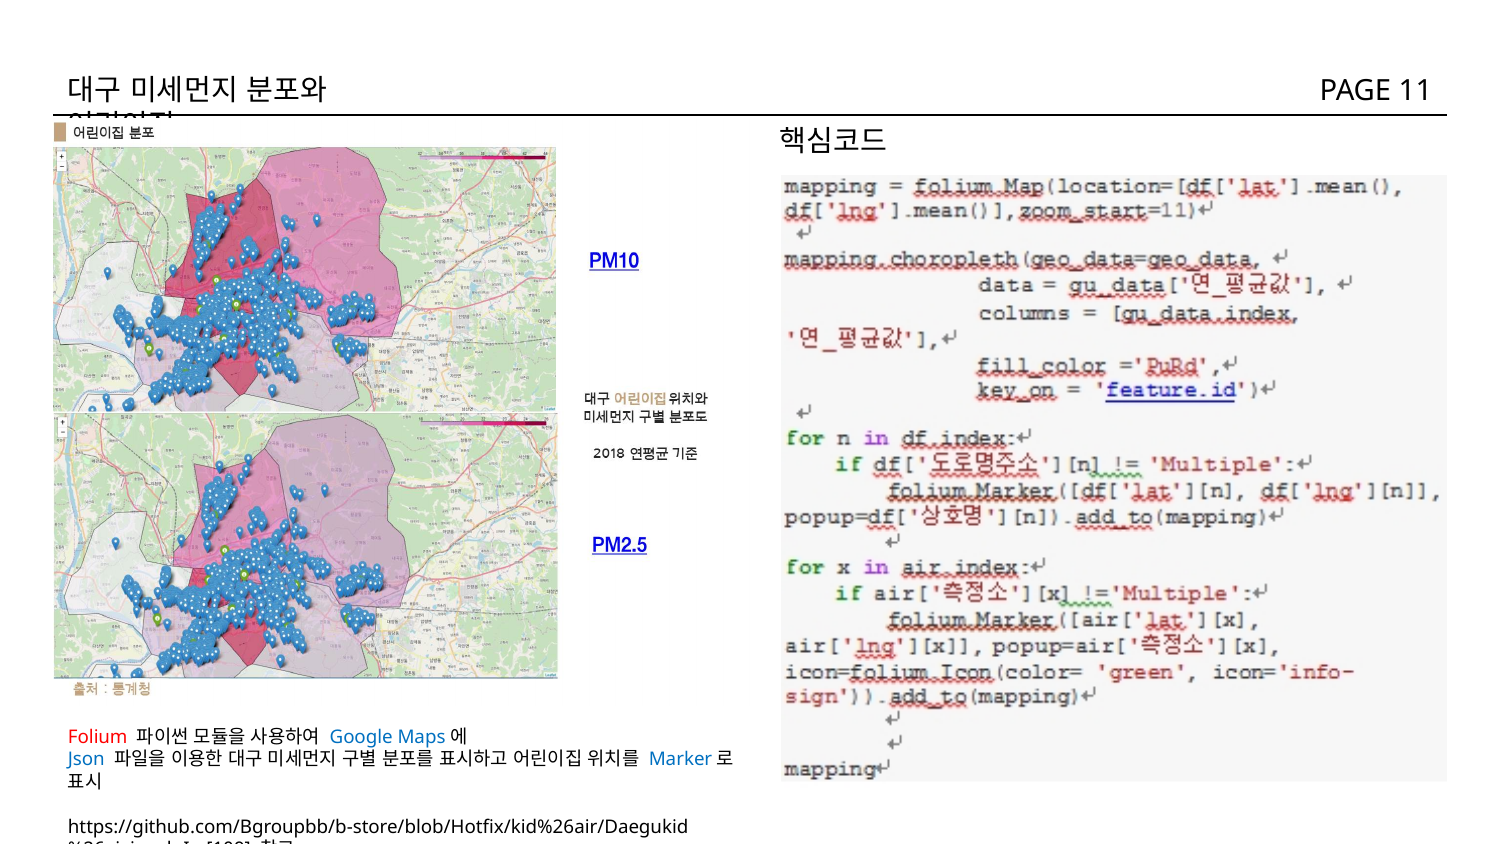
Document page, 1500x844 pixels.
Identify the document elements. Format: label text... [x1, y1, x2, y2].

text_box 핵심코드 [765, 122, 1403, 165]
text_box 대구 미세먼지 분포와 어린이집 [53, 64, 455, 114]
picture [52, 117, 751, 706]
picture [781, 175, 1448, 789]
text_box Folium 파이썬 모듈을 사용하여 Google Maps에 Json 파일을 이용한 대구 미세먼지 구별 분포를 표시하고 어린이집 위치를 Marker로 표시 https://github.com/Bgroupbb/b-store/blob/Hotfix/kid%26air/Daegukid%26air.ipynb In [109] 참고 [53, 717, 750, 844]
text_box PAGE 11 [1092, 64, 1447, 114]
